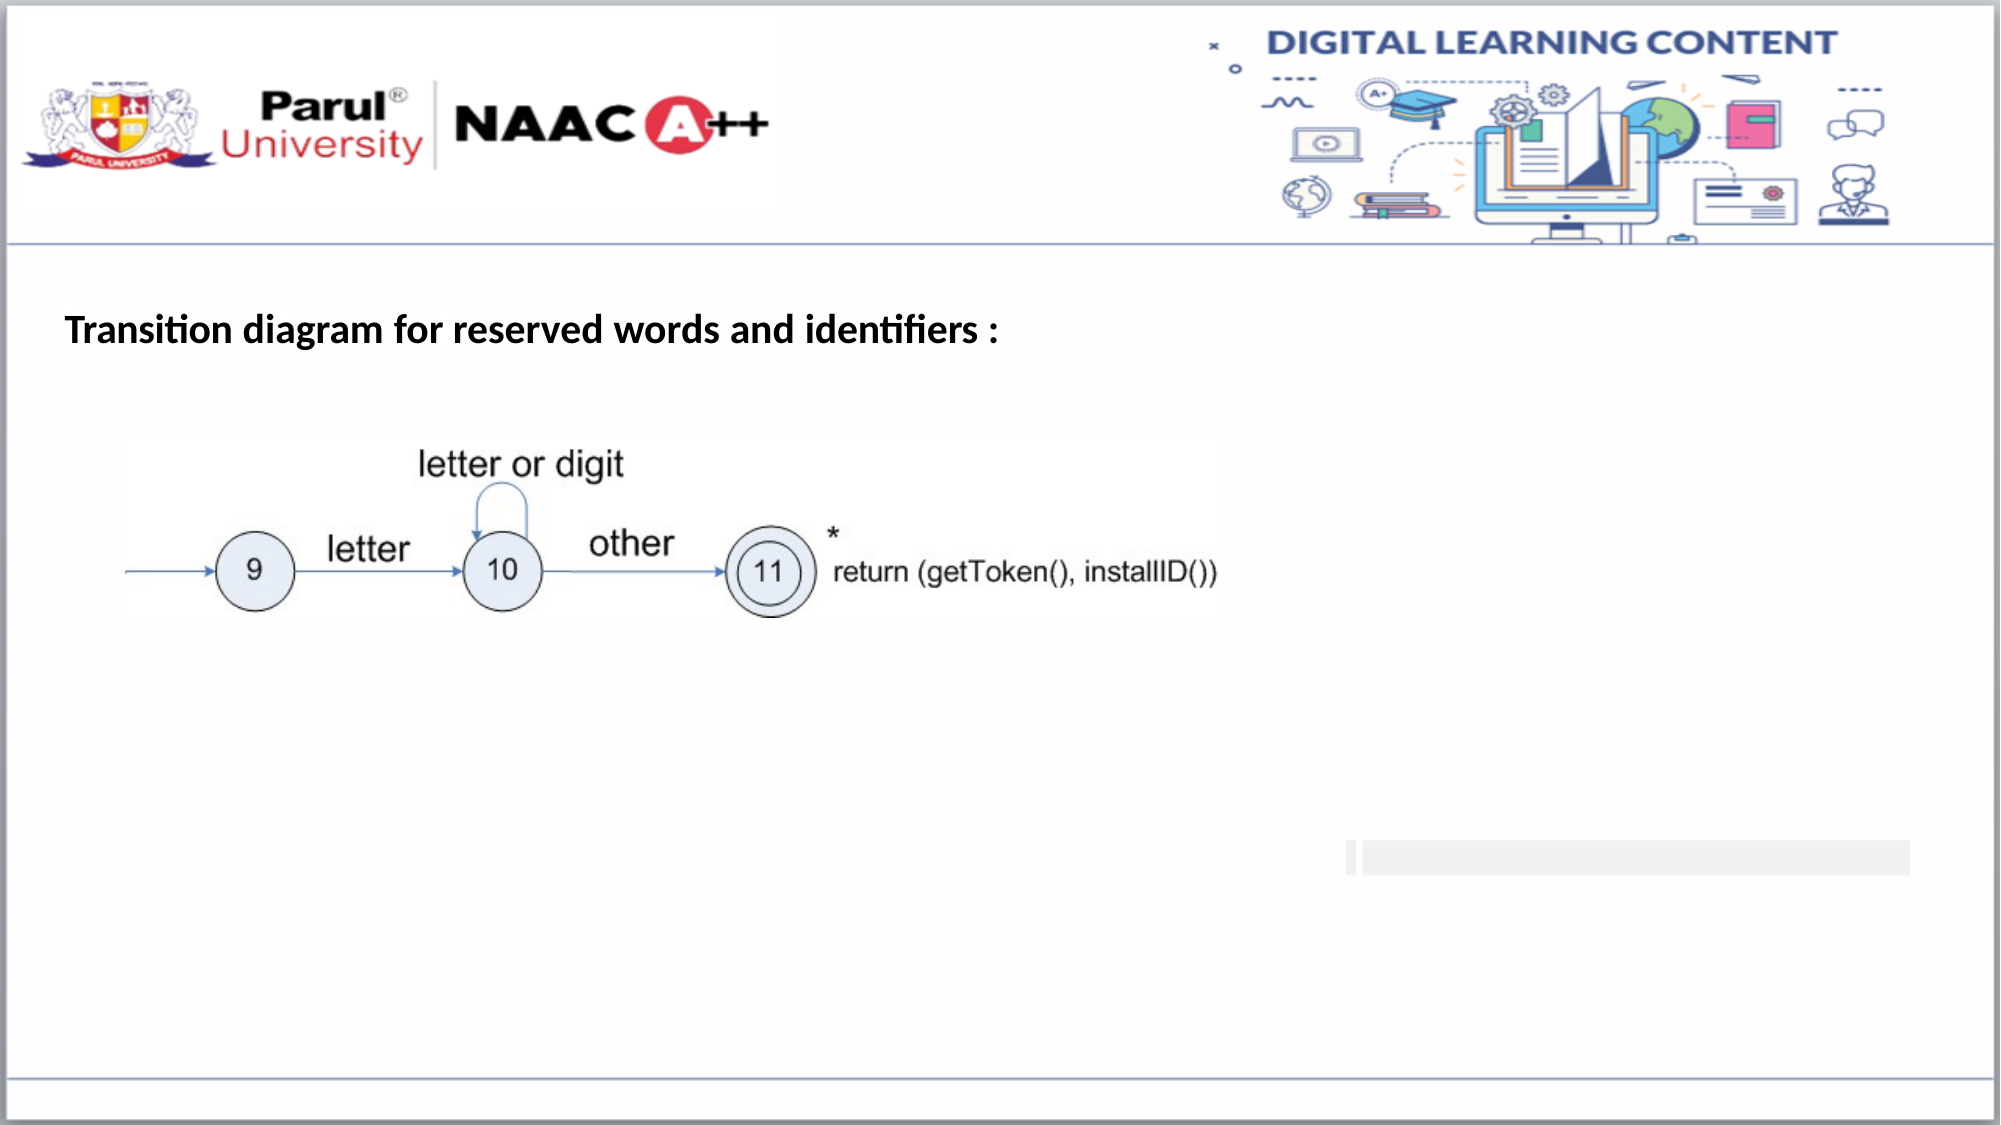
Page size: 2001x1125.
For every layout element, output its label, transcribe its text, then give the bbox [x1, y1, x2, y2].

picture [0, 0, 2000, 1125]
text_box Transition diagram for reserved words and identifiers : [62, 299, 1005, 352]
title Recognition of tokens [54, 278, 1308, 469]
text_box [124, 437, 1911, 876]
